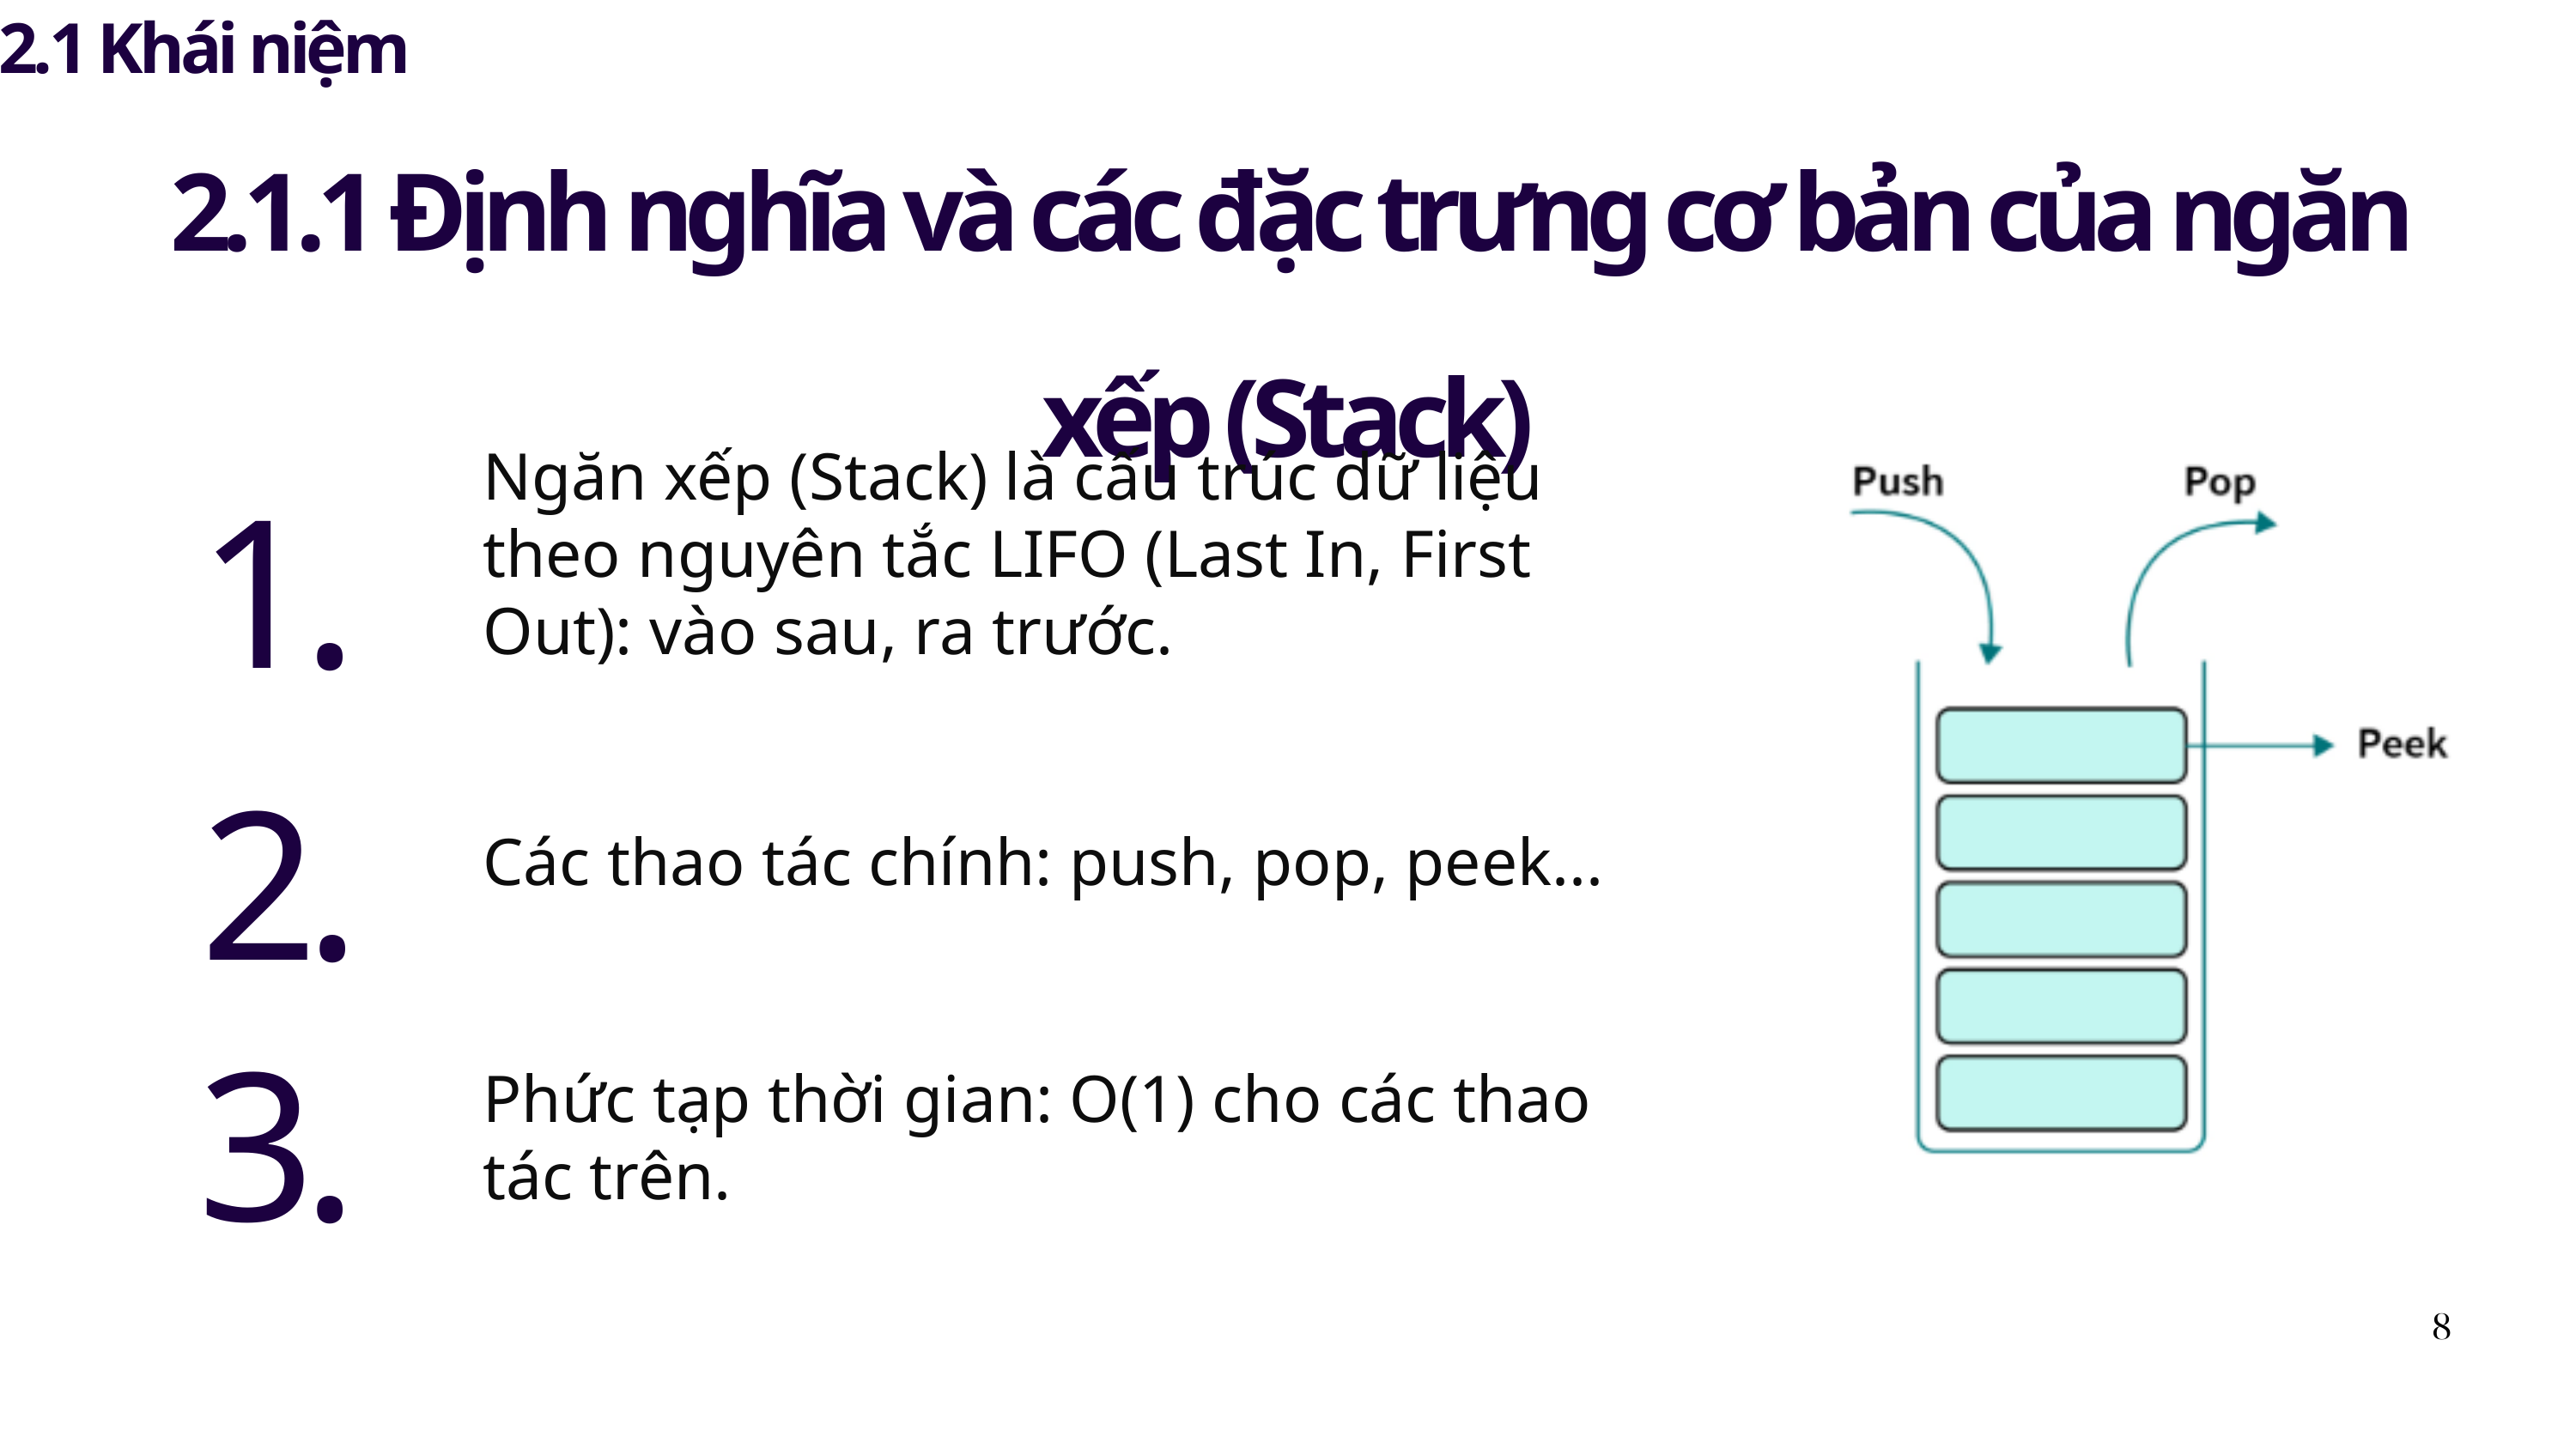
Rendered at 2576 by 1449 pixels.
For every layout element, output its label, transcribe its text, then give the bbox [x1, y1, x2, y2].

text_box 8 [2431, 1296, 2452, 1348]
text_box 1. [197, 528, 424, 710]
text_box Phức tạp thời gian: O(1) cho các thao tác trên. [483, 1058, 1626, 1213]
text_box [1752, 359, 2467, 1201]
text_box 2.1.1 Định nghĩa và các đặc trưng cơ bản của ngăn xếp (Stack) [112, 67, 2464, 479]
text_box 2. [200, 820, 427, 1002]
text_box 2.1 Khái niệm [0, 0, 447, 88]
text_box 3. [197, 1081, 424, 1263]
text_box Các thao tác chính: push, pop, peek... [483, 785, 1626, 899]
text_box Ngăn xếp (Stack) là cấu trúc dữ liệu theo nguyên tắc LIFO (Last In, First Out): vào sau, ra trước. [483, 435, 1674, 668]
